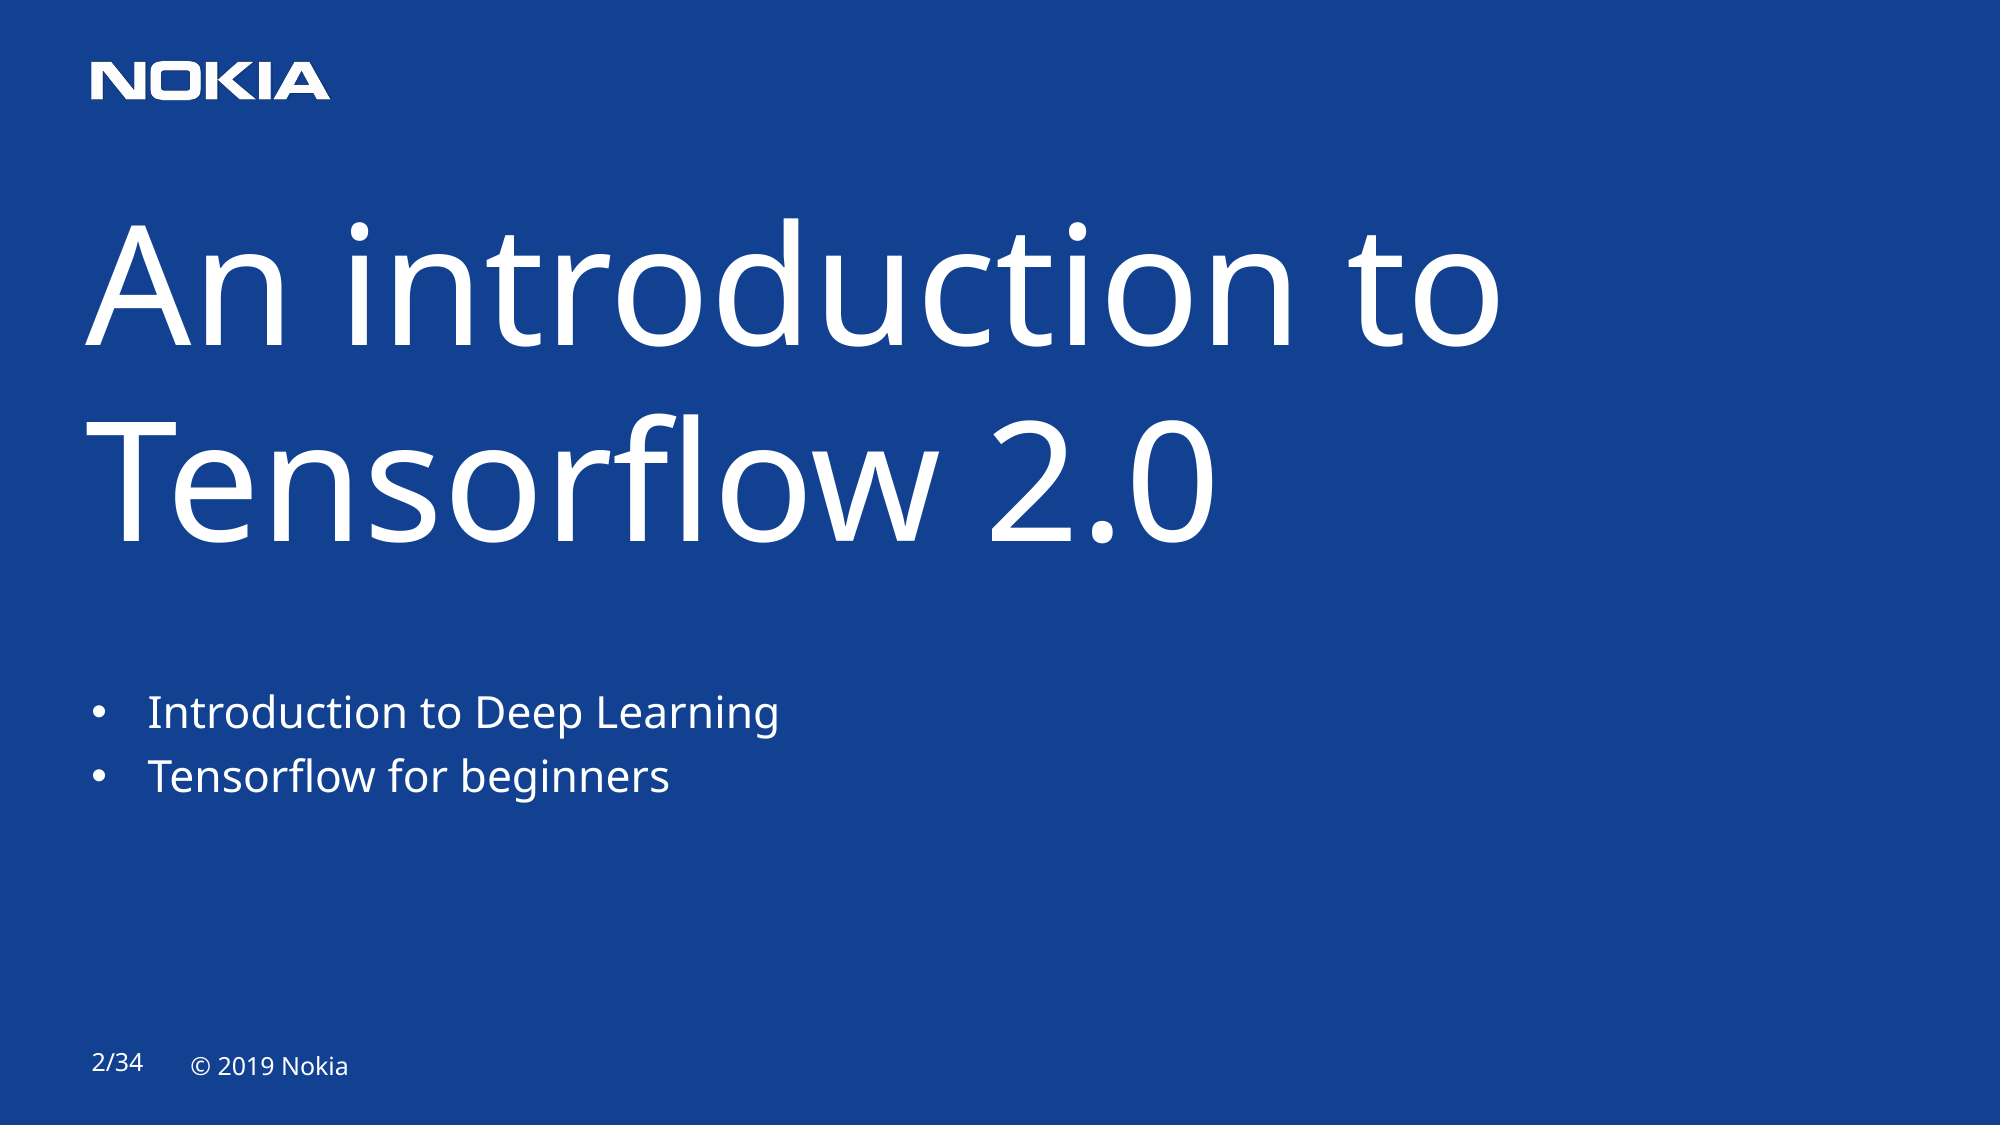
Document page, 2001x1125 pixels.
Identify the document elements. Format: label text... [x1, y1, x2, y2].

list An introduction to Tensorflow 2.0 [85, 201, 1915, 635]
picture [37, 7, 387, 155]
list Introduction to Deep Learning Tensorflow for beginners [91, 689, 1909, 1015]
